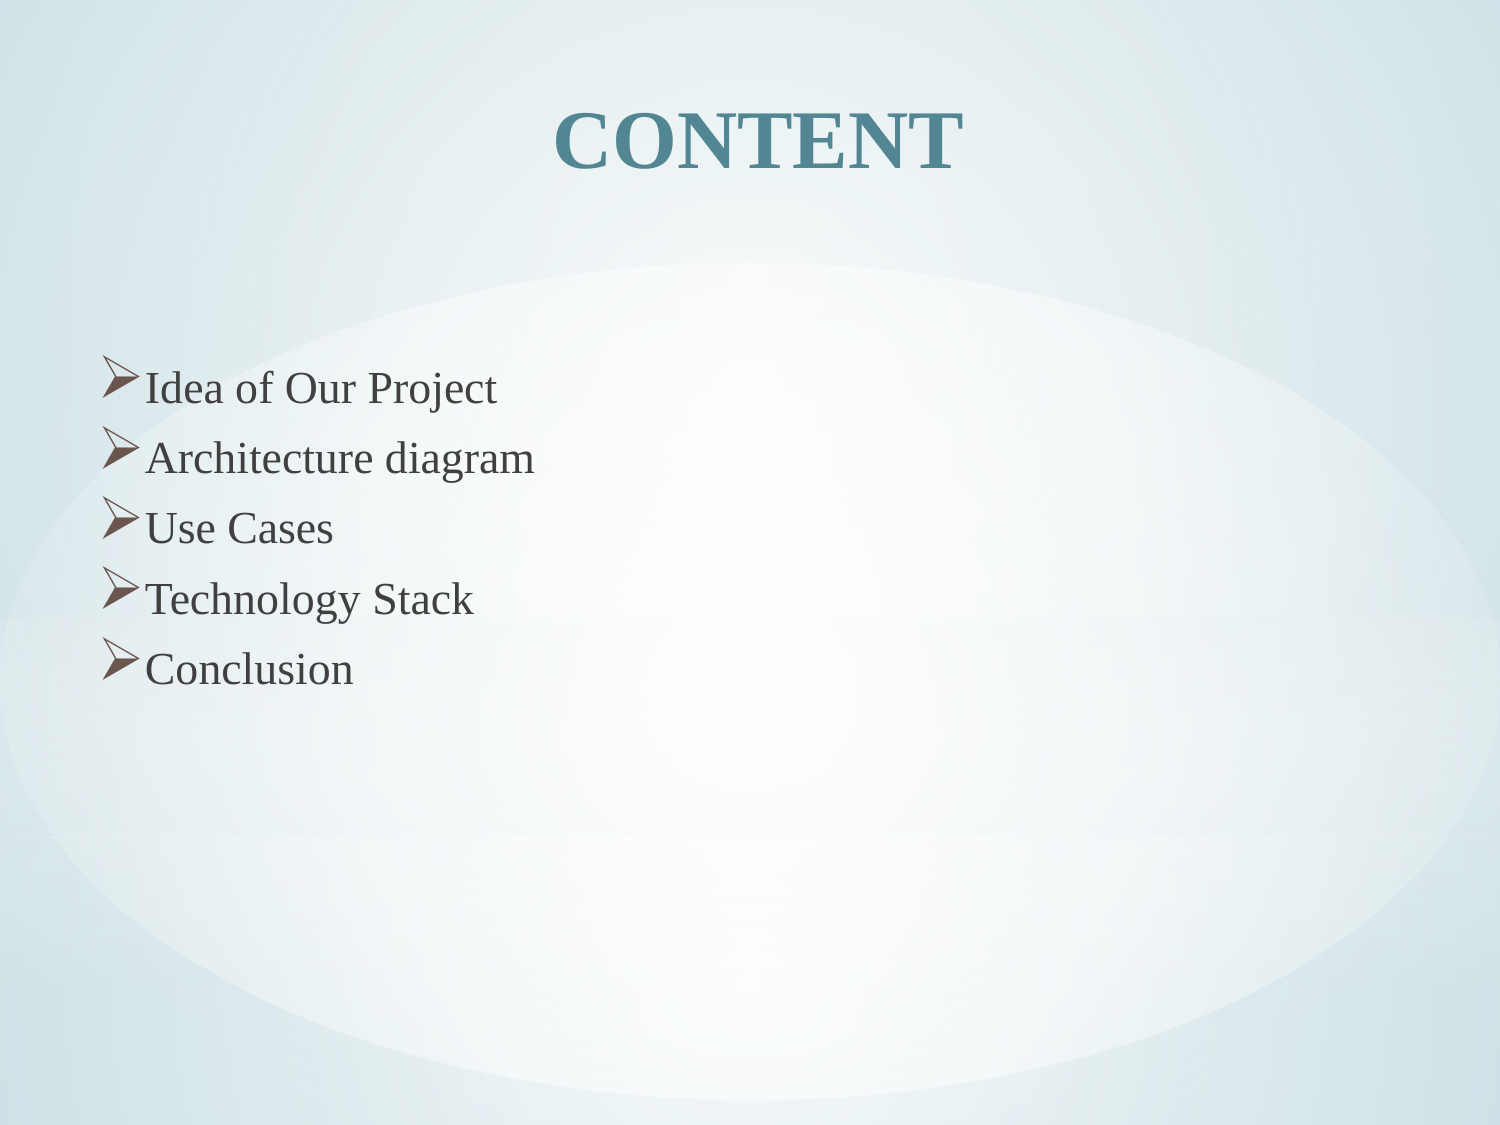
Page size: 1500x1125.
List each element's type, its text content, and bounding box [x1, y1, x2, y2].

title CONTENT [76, 78, 1459, 232]
list Idea of Our Project Architecture diagram Use Cases Technology Stack Conclusion [75, 349, 609, 728]
